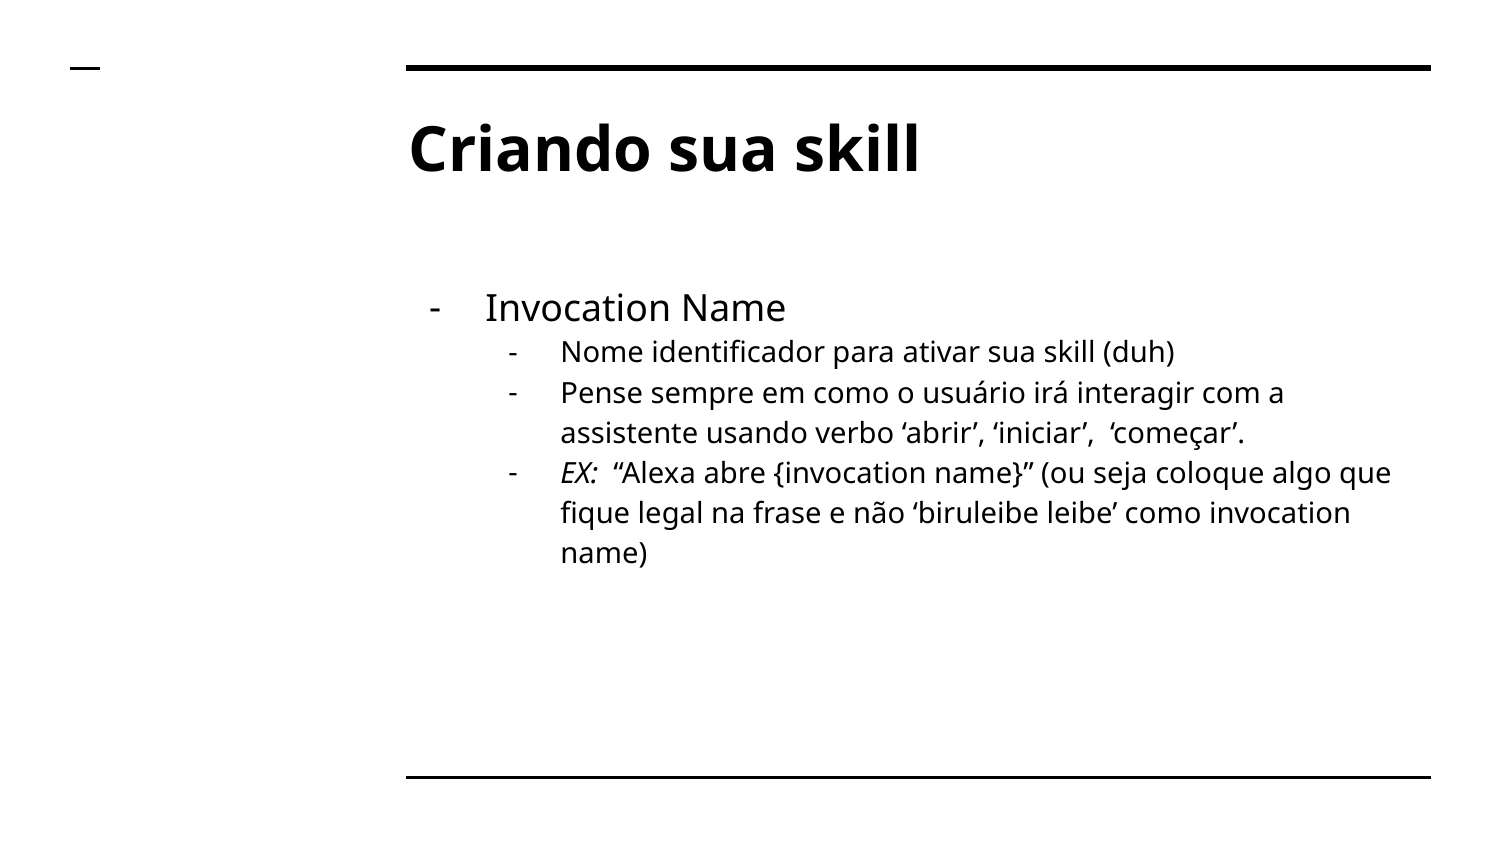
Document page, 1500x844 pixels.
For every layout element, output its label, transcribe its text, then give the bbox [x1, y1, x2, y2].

list Invocation Name Nome identificador para ativar sua skill (duh) Pense sempre em como o usuário irá interagir com a assistente usando verbo ‘abrir’, ‘iniciar’, ‘começar’. EX: “Alexa abre {invocation name}” (ou seja coloque algo que fique legal na frase e não ‘biruleibe leibe’ como invocation name) [395, 261, 1433, 755]
title Criando sua skill [393, 94, 1431, 199]
